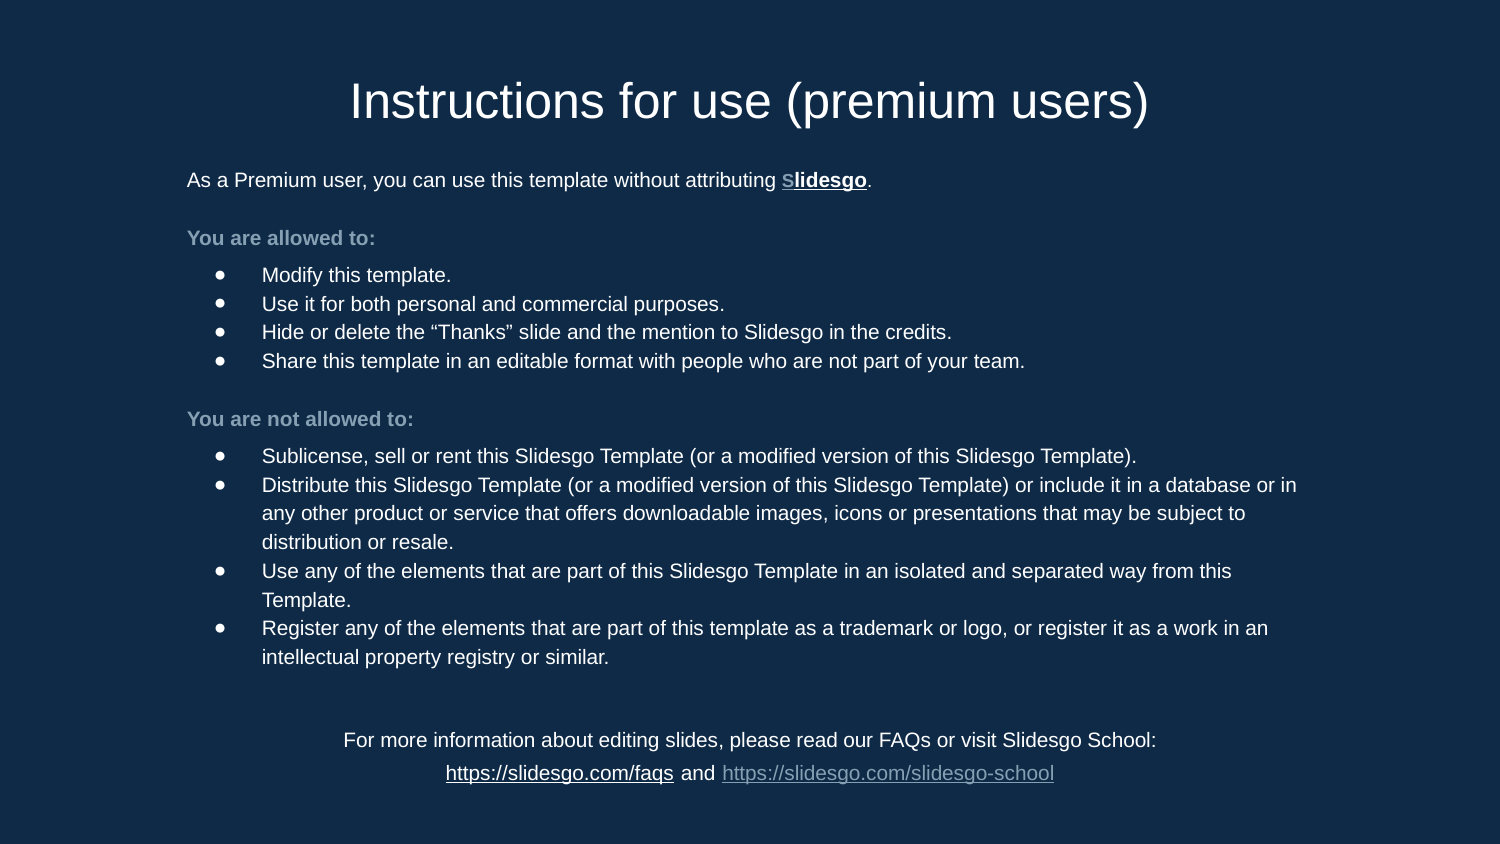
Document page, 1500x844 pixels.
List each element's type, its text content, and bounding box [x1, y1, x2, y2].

text_box For more information about editing slides, please read our FAQs or visit Slidesgo School: https://slidesgo.com/faqs and https://slidesgo.com/slidesgo-school [171, 707, 1328, 780]
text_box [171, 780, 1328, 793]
text_box Instructions for use (premium users) [171, 53, 1328, 133]
text_box As a Premium user, you can use this template without attributing Slidesgo. You are allowed to: Modify this template. Use it for both personal and commercial purposes. Hide or delete the “Thanks” slide and the mention to Slidesgo in the credits. Share this template in an editable format with people who are not part of your team. You are not allowed to: Sublicense, sell or rent this Slidesgo Template (or a modified version of this Slidesgo Template). Distribute this Slidesgo Template (or a modified version of this Slidesgo Template) or include it in a database or in any other product or service that offers downloadable images, icons or presentations that may be subject to distribution or resale. Use any of the elements that are part of this Slidesgo Template in an isolated and separated way from this Template. Register any of the elements that are part of this template as a trademark or logo, or register it as a work in an intellectual property registry or similar. [171, 148, 1328, 707]
